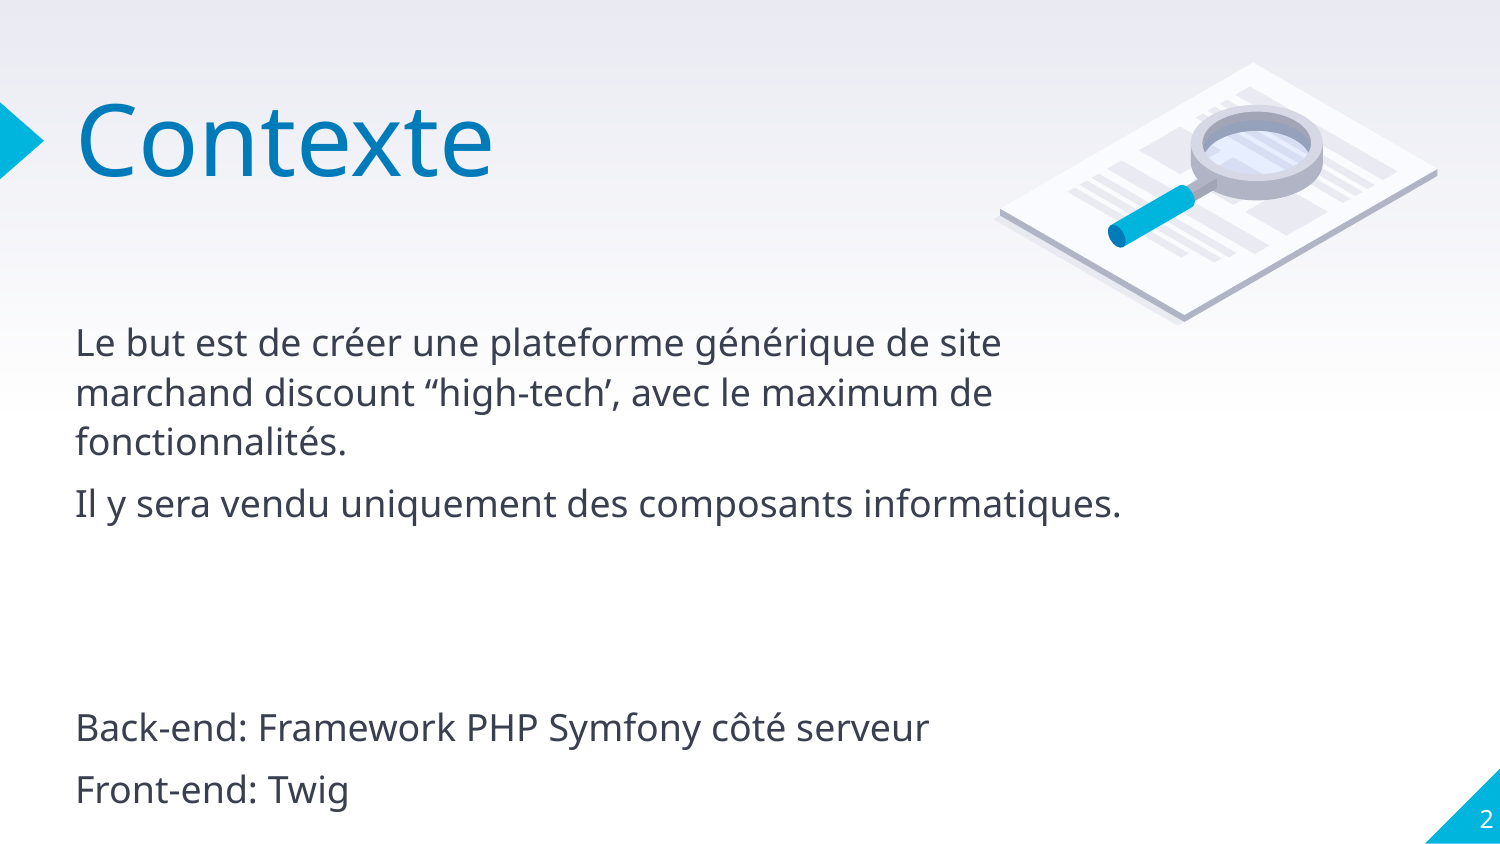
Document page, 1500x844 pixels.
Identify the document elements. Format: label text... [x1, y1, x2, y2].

title Contexte [75, 99, 988, 277]
list Back-end: Framework PHP Symfony côté serveur Front-end: Twig [75, 699, 1425, 802]
slide_number ‹#› [1418, 760, 1494, 838]
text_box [993, 62, 1438, 326]
list Le but est de créer une plateforme générique de site marchand discount “high-tech’, avec le maximum de fonctionnalités. Il y sera vendu uniquement des composants informatiques. [75, 314, 1126, 664]
